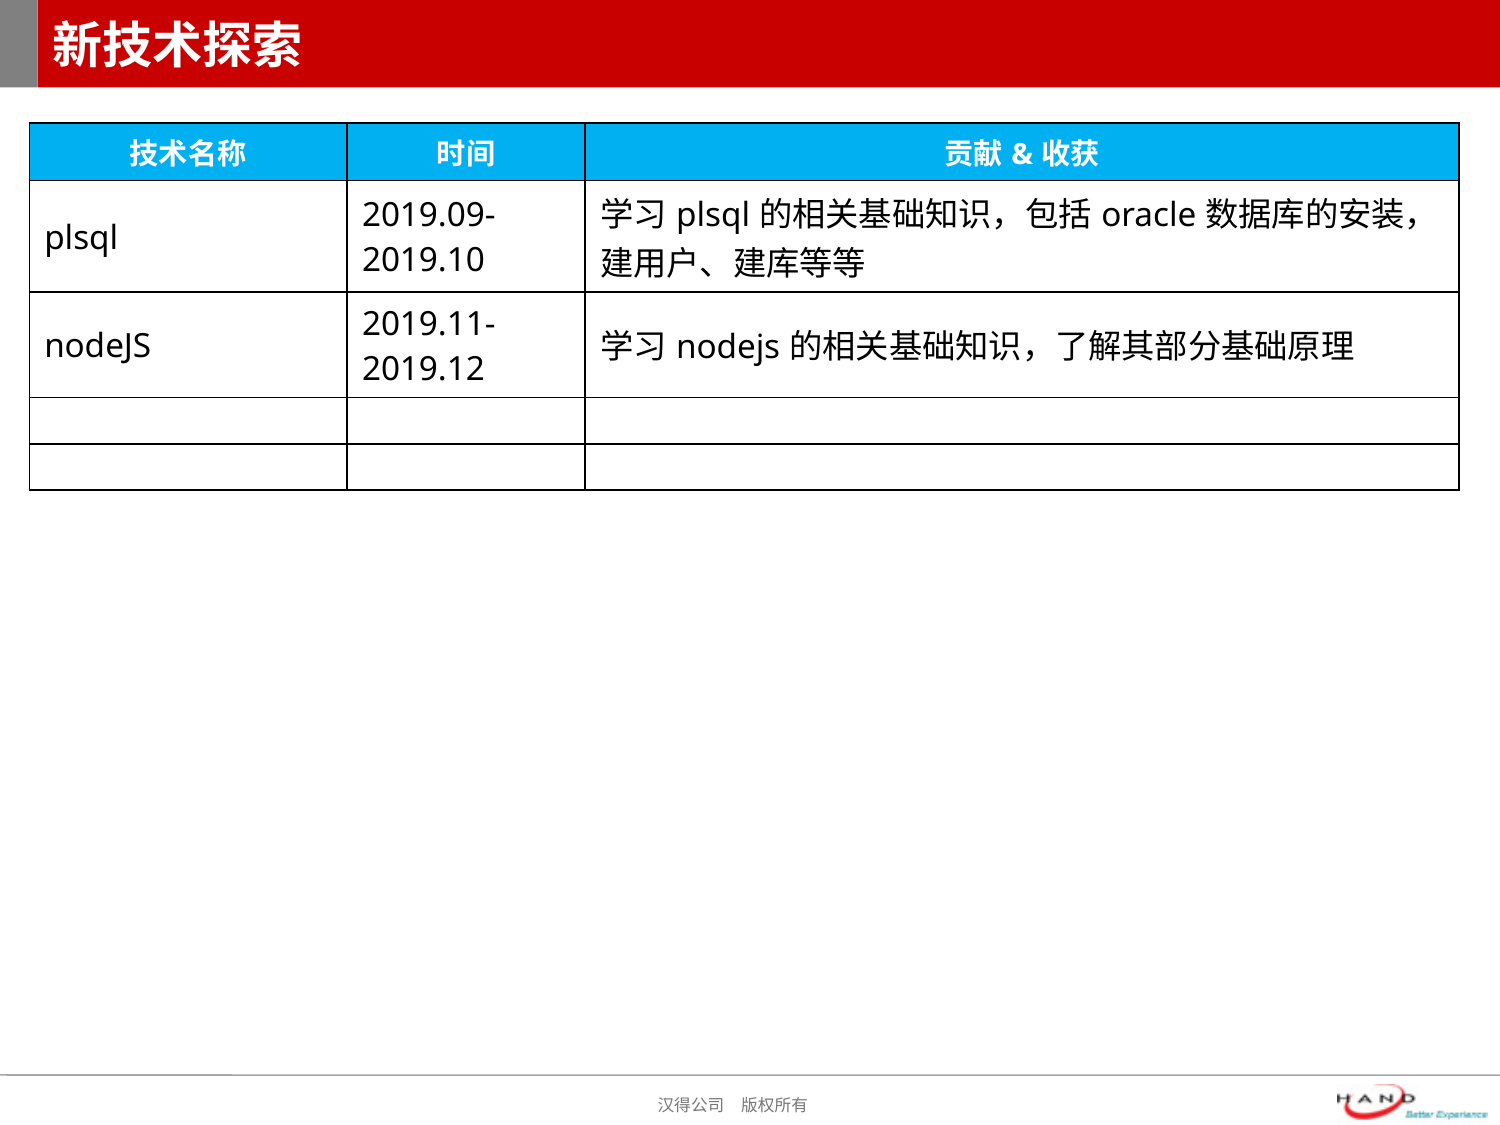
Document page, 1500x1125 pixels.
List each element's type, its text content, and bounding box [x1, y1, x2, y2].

table_cell plsql [30, 181, 346, 291]
table_cell 学习nodejs的相关基础知识，了解其部分基础原理 [586, 293, 1458, 397]
table_header 时间 [348, 124, 584, 180]
table_cell [30, 445, 346, 489]
table_cell [348, 445, 584, 489]
title 新技术探索 [37, 0, 1500, 88]
table_header 贡献&收获 [586, 124, 1458, 180]
table_header 技术名称 [30, 124, 346, 180]
table_cell [586, 445, 1458, 489]
slide_number [5, 1074, 94, 1125]
table_cell 2019.11-2019.12 [348, 293, 584, 397]
table_cell 2019.09-2019.10 [348, 181, 584, 291]
picture [1337, 1084, 1488, 1125]
table_cell nodeJS [30, 293, 346, 397]
table_cell [348, 398, 584, 443]
table_cell [30, 398, 346, 443]
table_cell [586, 398, 1458, 443]
table_cell 学习plsql的相关基础知识，包括oracle数据库的安装，建用户、建库等等 [586, 181, 1458, 291]
